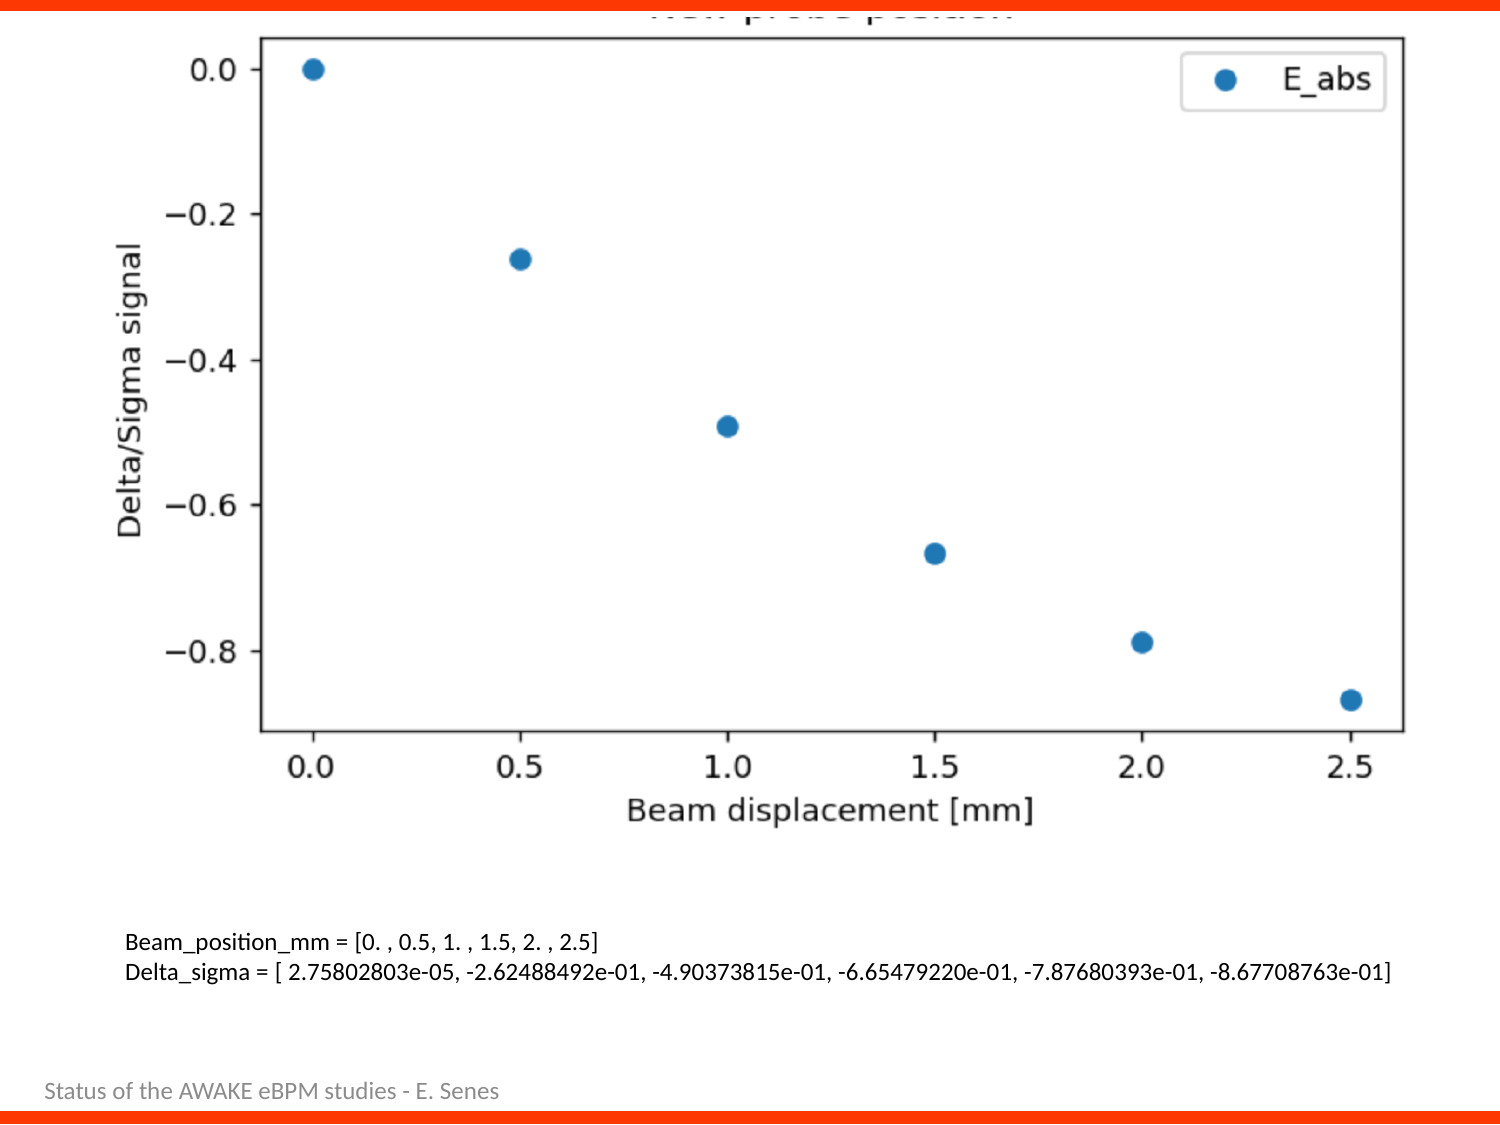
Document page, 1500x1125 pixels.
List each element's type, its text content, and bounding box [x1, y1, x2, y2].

footer Status of the AWAKE eBPM studies - E. Senes [29, 1059, 994, 1120]
text_box Beam_position_mm = [0. , 0.5, 1. , 1.5, 2. , 2.5] Delta_sigma = [ 2.75802803e-05, -2.62488492e-01, -4.90373815e-01, -6.65479220e-01, -7.87680393e-01, -8.67708763e-01] [110, 918, 1411, 994]
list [85, 17, 1436, 854]
